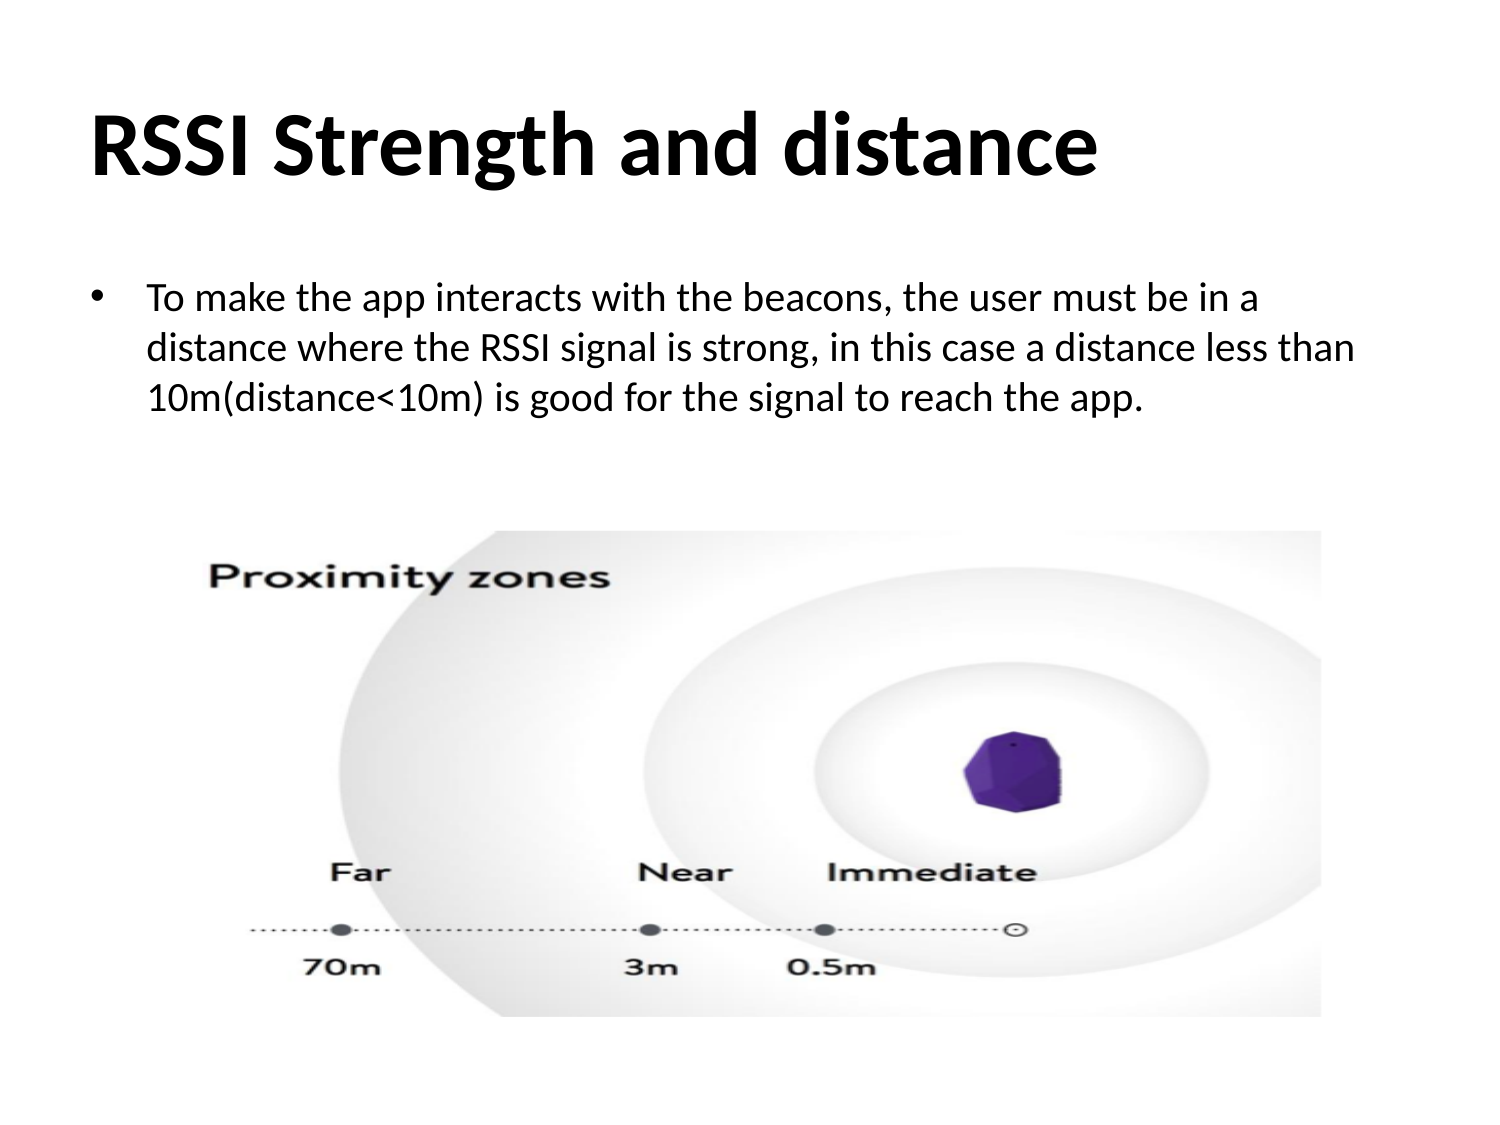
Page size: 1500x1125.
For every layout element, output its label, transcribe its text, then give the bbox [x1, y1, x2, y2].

list To make the app interacts with the beacons, the user must be in a distance where the RSSI signal is strong, in this case a distance less than 10m(distance<10m) is good for the signal to reach the app. [75, 262, 1425, 1005]
picture [124, 524, 1338, 1026]
title RSSI Strength and distance [75, 45, 1425, 233]
